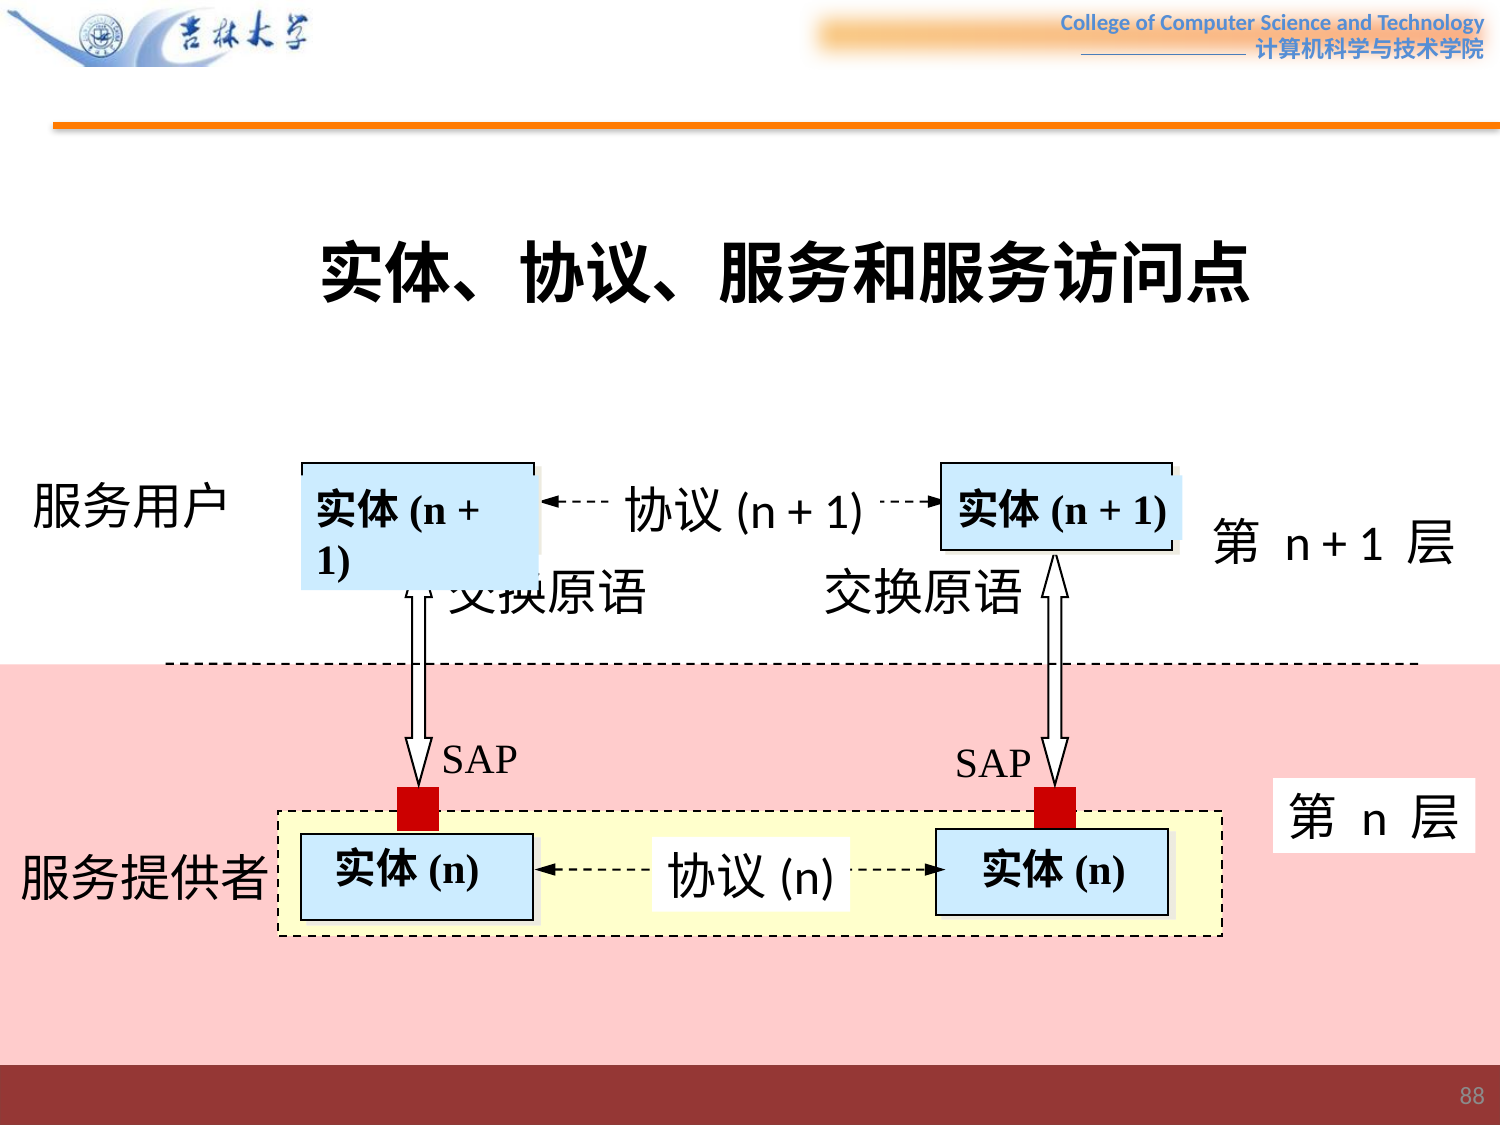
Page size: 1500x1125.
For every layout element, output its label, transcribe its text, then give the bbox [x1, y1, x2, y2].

text_box 实体(n + 1) [301, 475, 539, 591]
text_box 第 n 层 [1273, 778, 1476, 853]
text_box [534, 863, 561, 876]
text_box 服务提供者 [5, 838, 286, 914]
text_box SAP [426, 724, 534, 789]
text_box [1041, 554, 1068, 785]
text_box [925, 495, 940, 508]
text_box 88 [1149, 1065, 1500, 1125]
text_box [277, 810, 1223, 936]
text_box [541, 495, 564, 508]
text_box 协议(n + 1) [608, 471, 880, 546]
text_box [1046, 434, 1077, 530]
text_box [799, 0, 1500, 71]
picture [0, 0, 314, 68]
text_box [405, 591, 432, 785]
text_box [922, 863, 946, 876]
text_box [0, 664, 1500, 1063]
text_box 实体(n) [966, 835, 1141, 901]
footer [0, 1063, 1500, 1125]
text_box [936, 828, 1169, 915]
text_box [301, 834, 533, 920]
text_box 交换原语 [432, 552, 662, 628]
text_box [940, 463, 1173, 550]
text_box [302, 463, 535, 475]
text_box SAP [940, 728, 1047, 794]
text_box 第 n + 1 层 [1196, 503, 1472, 579]
text_box 交换原语 [809, 552, 1040, 628]
title 实体、协议、服务和服务访问点 [183, 208, 1388, 318]
text_box [398, 788, 438, 830]
text_box 实体(n) [320, 834, 495, 899]
text_box 服务用户 [17, 467, 248, 543]
text_box 实体(n + 1) [942, 475, 1183, 540]
text_box [1035, 788, 1075, 828]
text_box 协议(n) [652, 836, 851, 912]
